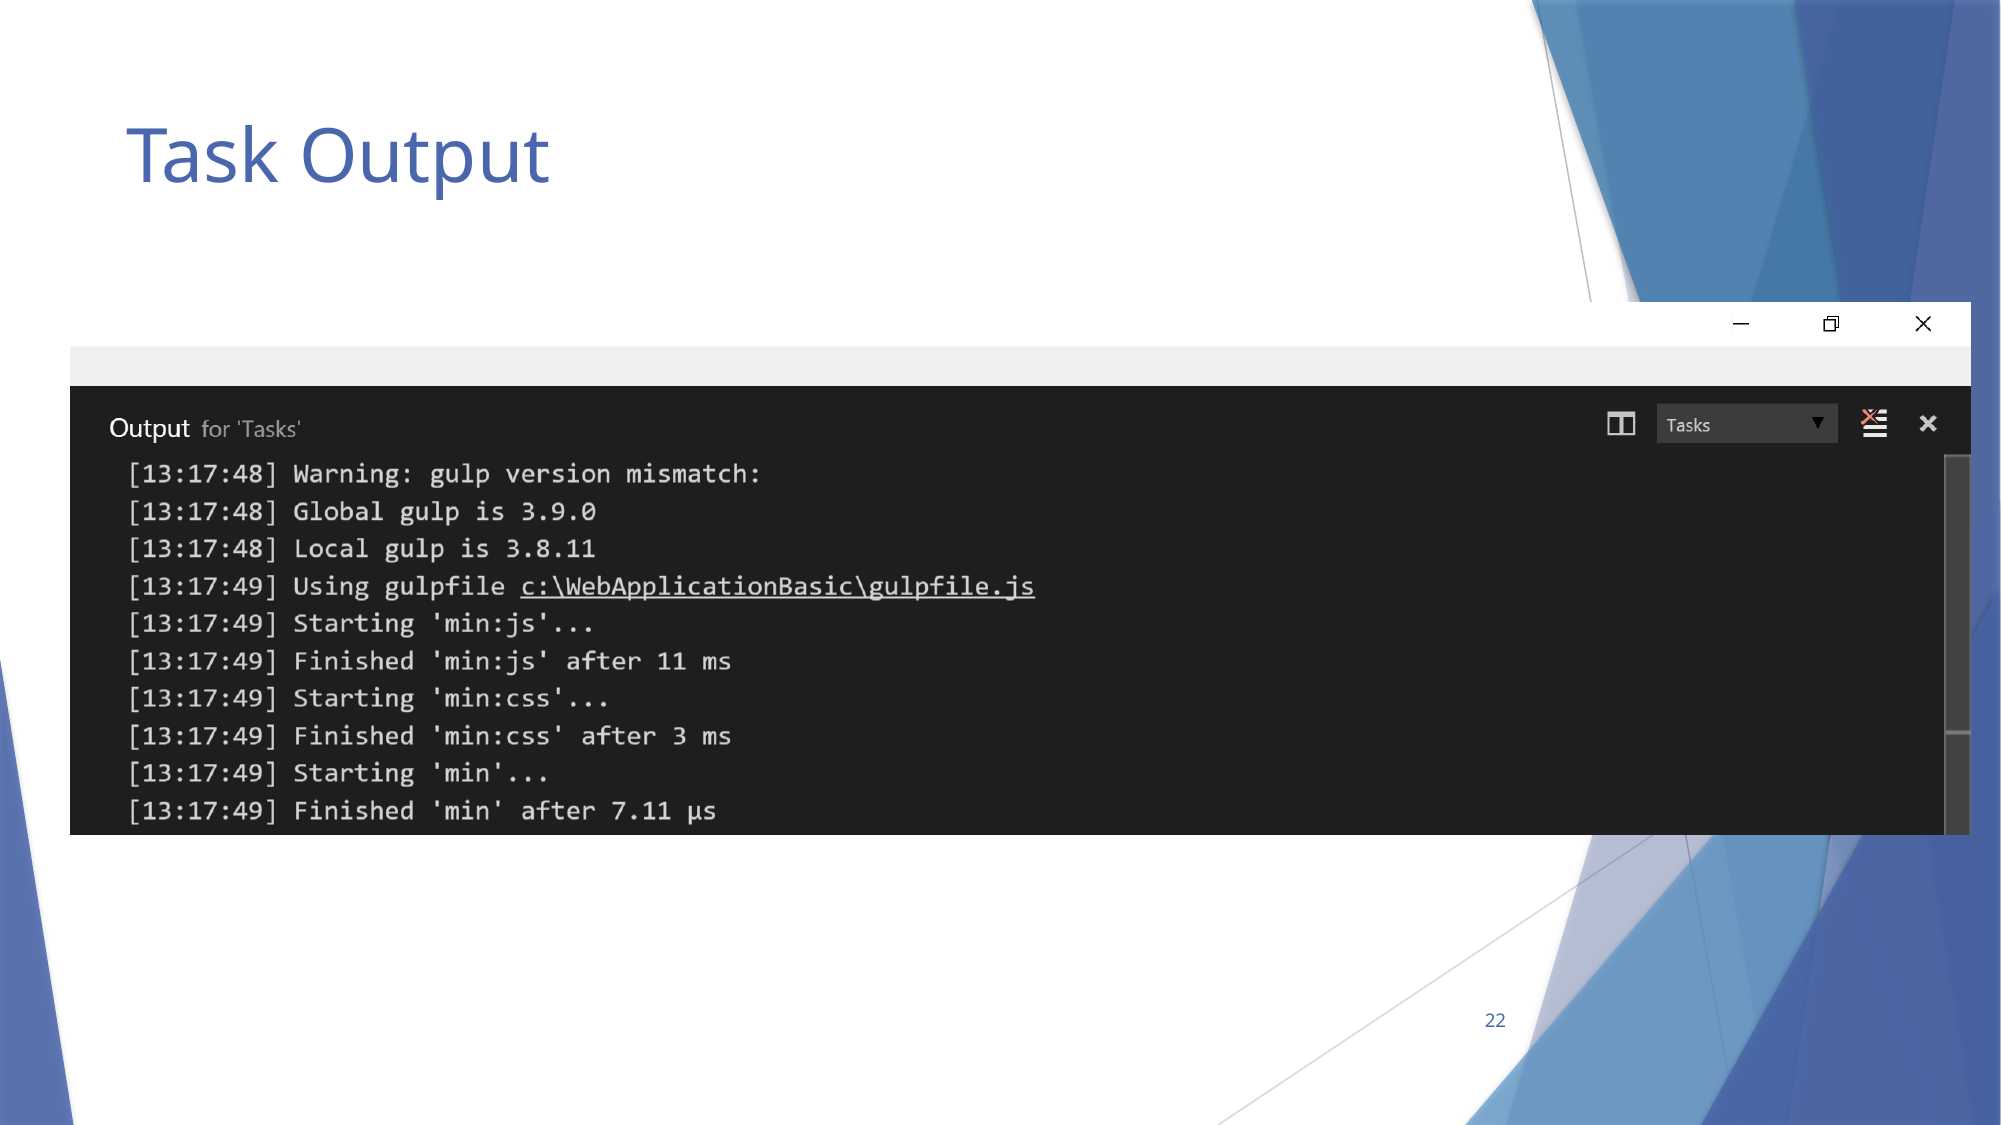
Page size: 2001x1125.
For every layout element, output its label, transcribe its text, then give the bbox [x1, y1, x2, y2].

slide_number 22 [1409, 991, 1522, 1051]
title Task Output [111, 99, 1522, 299]
picture [69, 301, 1972, 835]
